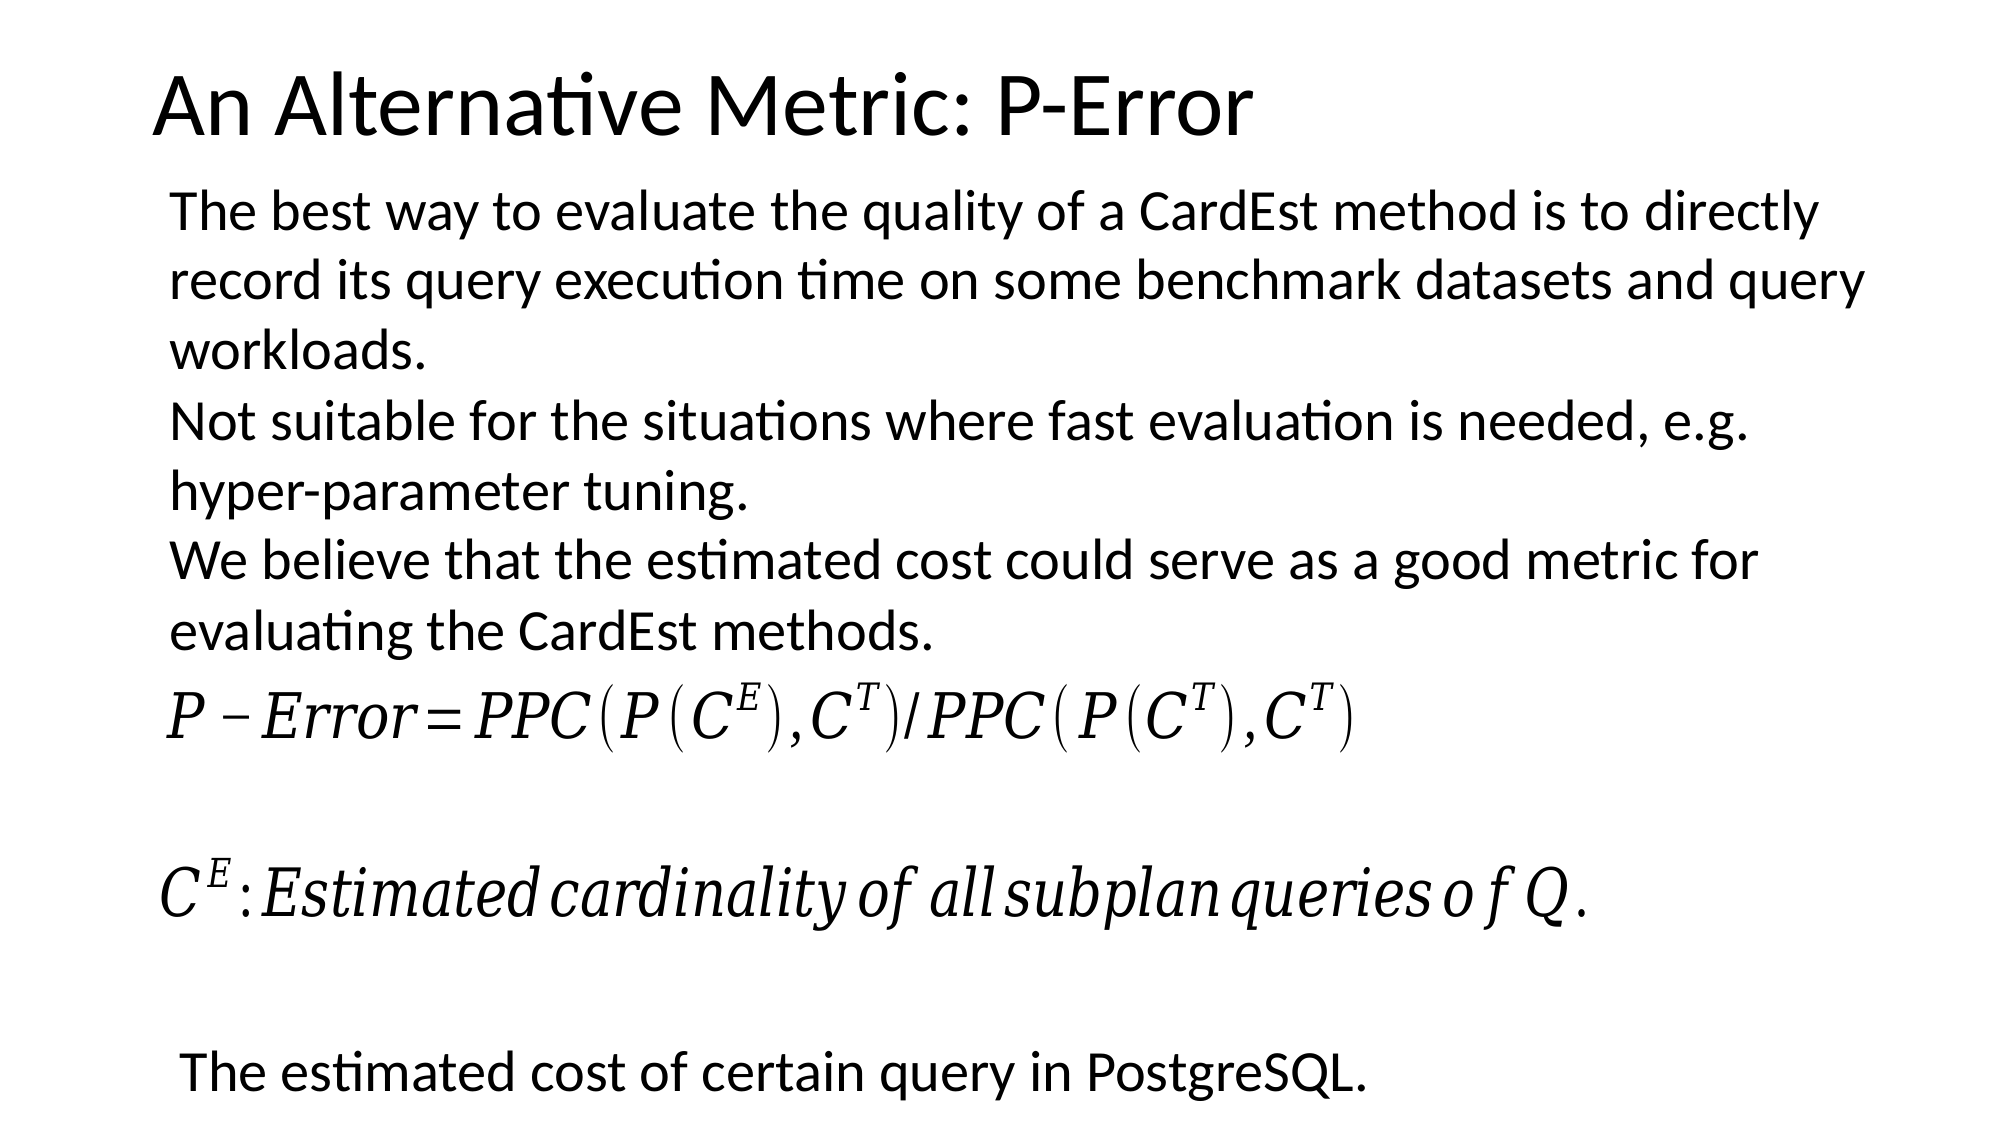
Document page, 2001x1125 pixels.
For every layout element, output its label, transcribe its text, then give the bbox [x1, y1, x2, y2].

text_box The best way to evaluate the quality of a CardEst method is to directly record its query execution time on some benchmark datasets and query workloads. Not suitable for the situations where fast evaluation is needed, e.g. hyper-parameter tuning. We believe that the estimated cost could serve as a good metric for evaluating the CardEst methods. [155, 164, 1907, 704]
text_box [151, 766, 1920, 1115]
title An Alternative Metric: P-Error [137, 0, 1863, 215]
